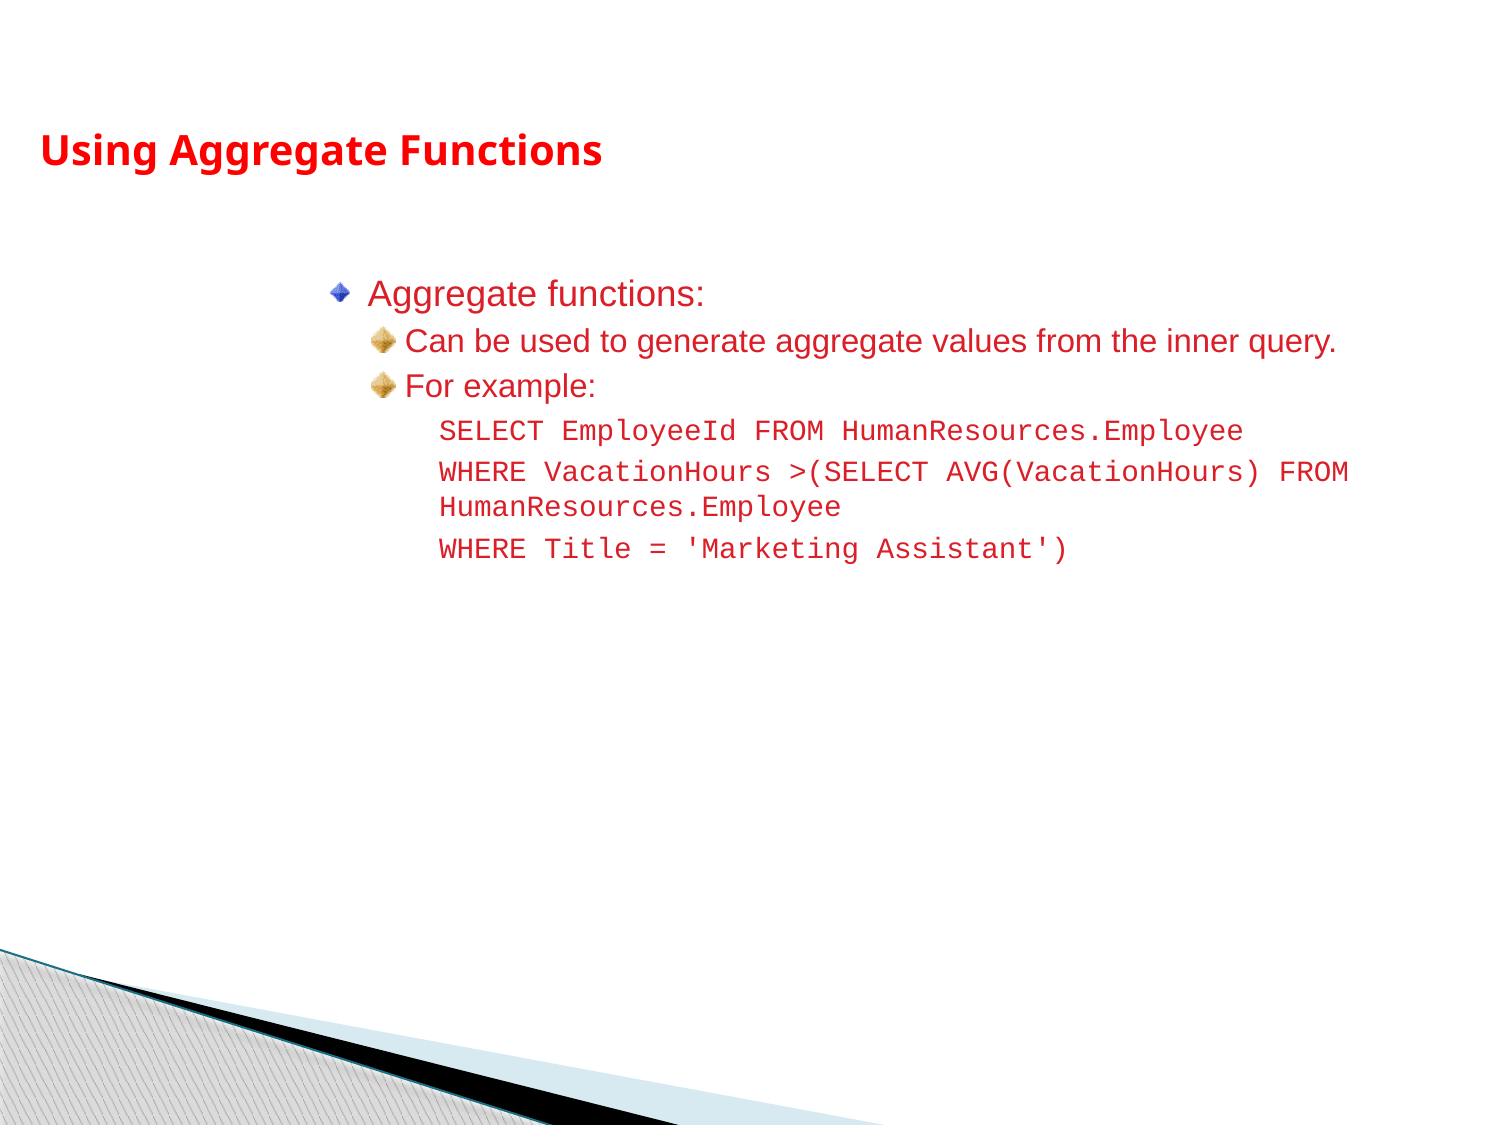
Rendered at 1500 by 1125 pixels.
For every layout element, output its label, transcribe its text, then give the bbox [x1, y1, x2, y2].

picture [371, 371, 396, 398]
text_box Using Aggregate Functions [24, 116, 1463, 182]
picture [330, 281, 350, 302]
picture [371, 326, 396, 353]
list Aggregate functions: Can be used to generate aggregate values from the inner query. For example: SELECT EmployeeId FROM HumanResources.Employee WHERE VacationHours >(SELECT AVG(VacationHours) FROM HumanResources.Employee WHERE Title = 'Marketing Assistant') [300, 262, 1500, 800]
